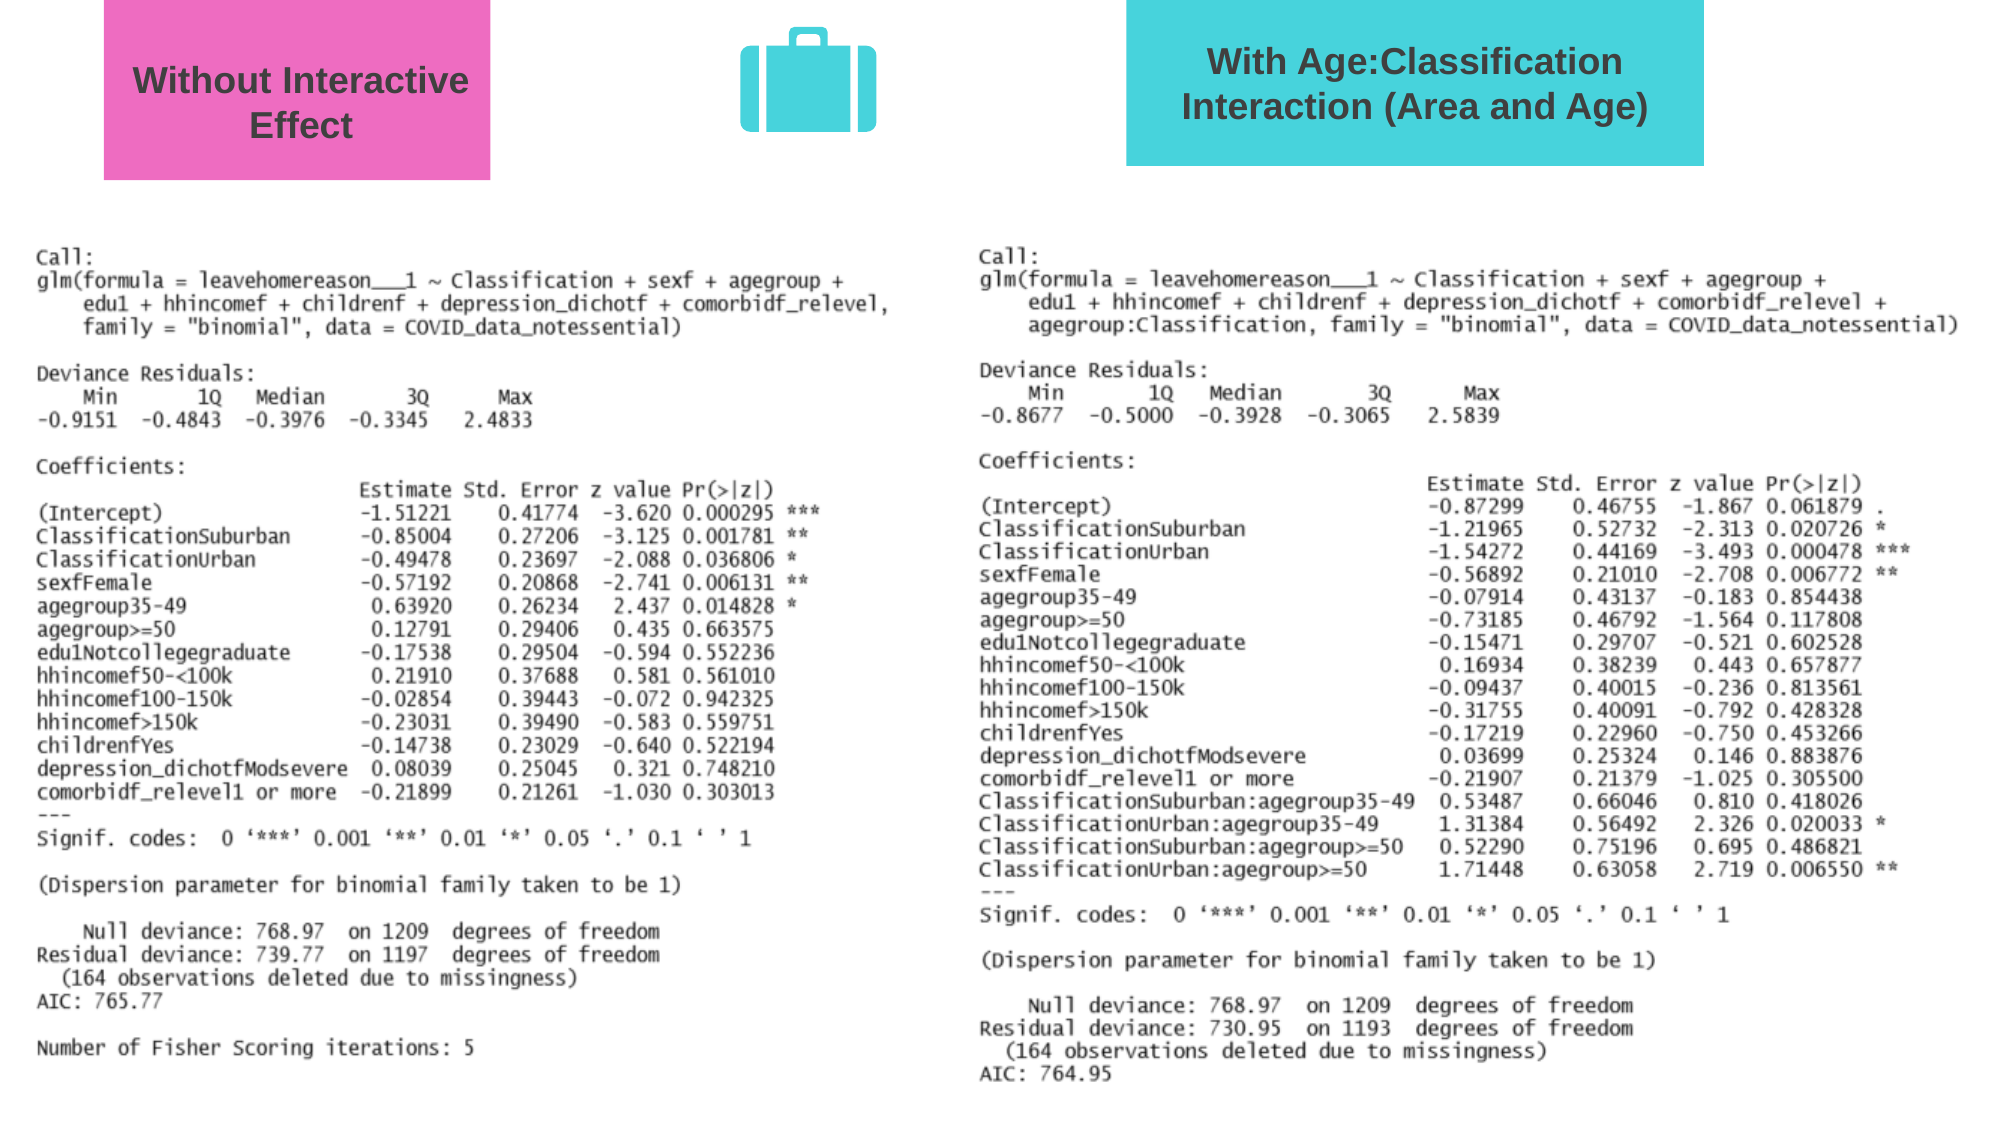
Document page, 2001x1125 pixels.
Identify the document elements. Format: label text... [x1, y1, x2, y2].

text_box [765, 25, 852, 133]
picture [30, 214, 903, 1125]
text_box [856, 44, 878, 133]
picture [968, 223, 1982, 1093]
text_box Without Interactive Effect [111, 48, 491, 154]
text_box [1125, 0, 1705, 167]
text_box [103, 0, 491, 181]
text_box [739, 44, 760, 133]
text_box With Age:Classification Interaction (Area and Age) [1141, 29, 1689, 135]
